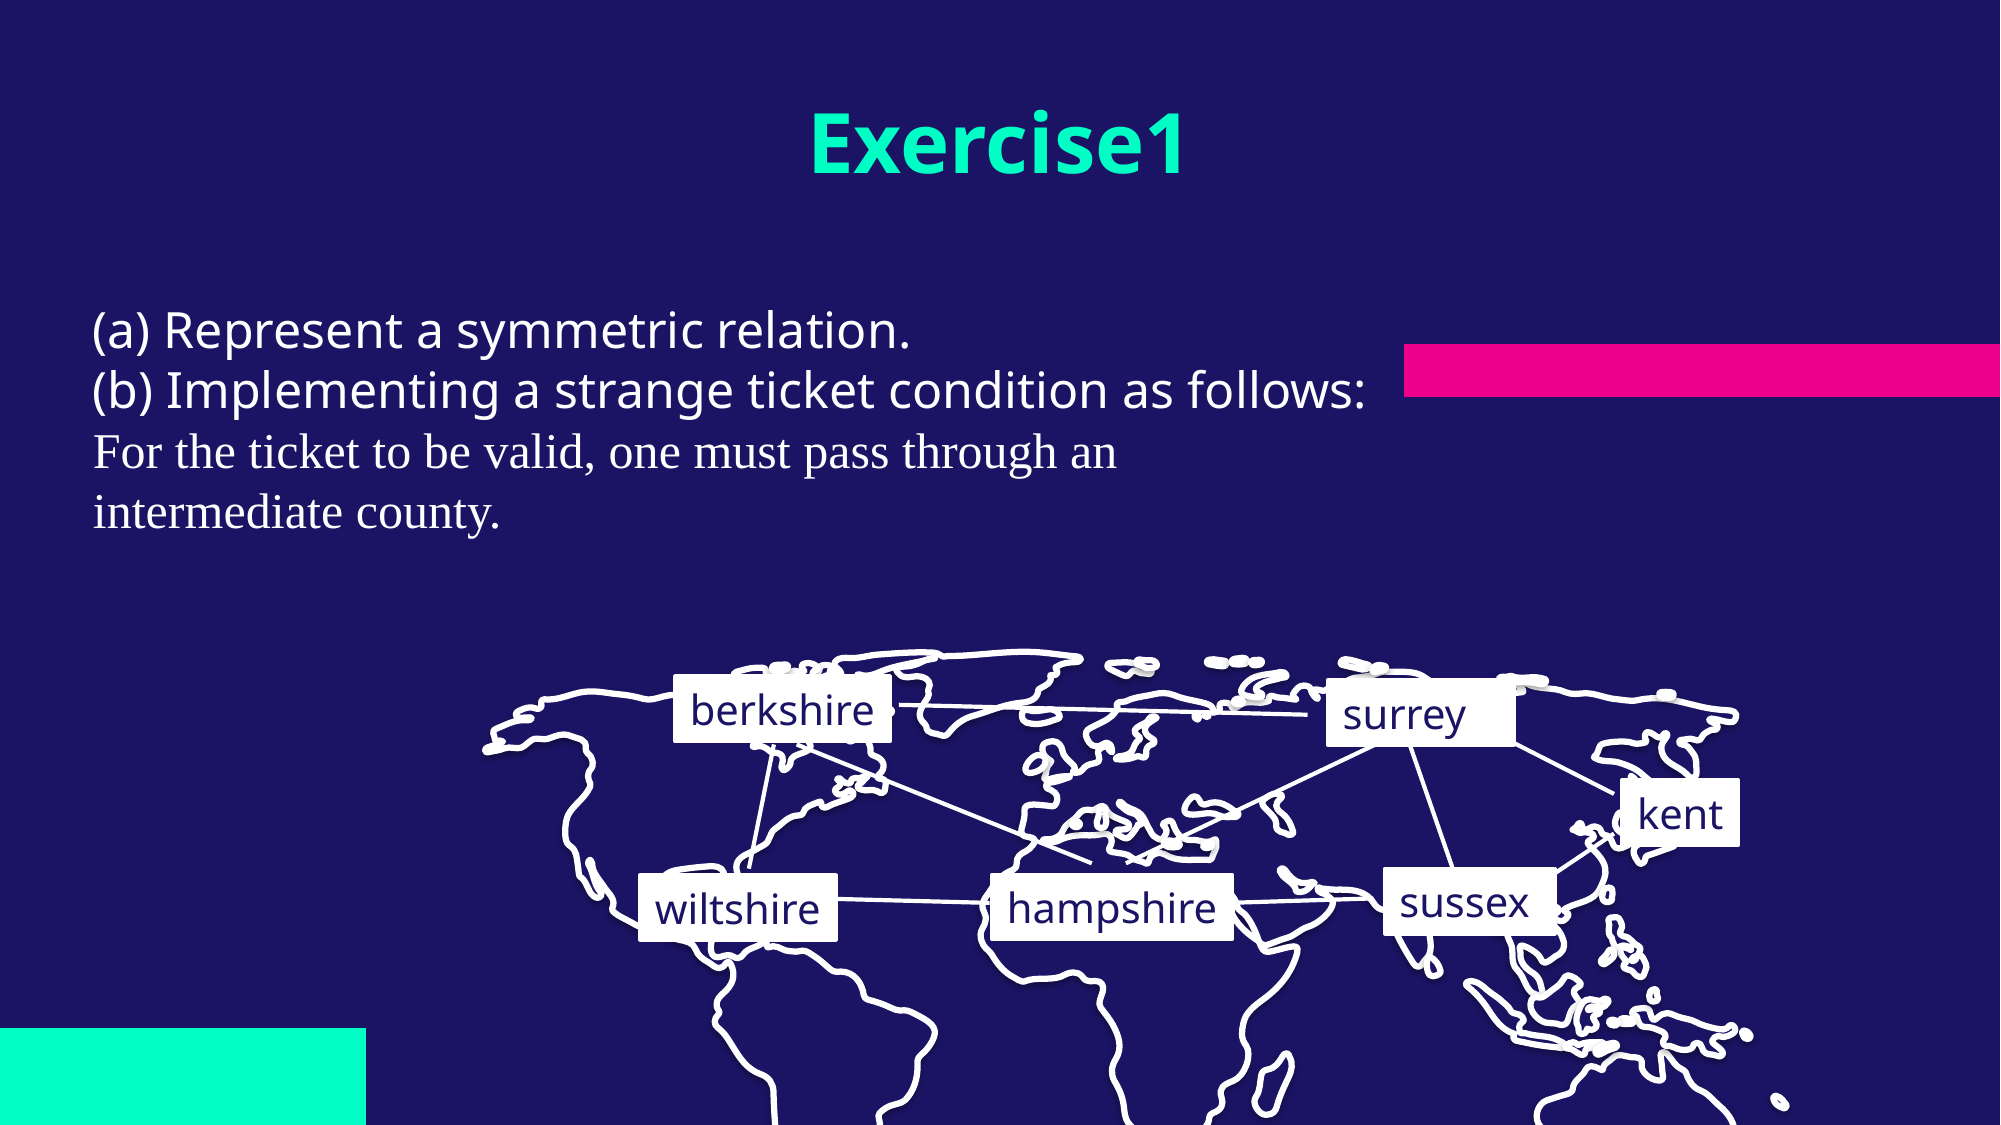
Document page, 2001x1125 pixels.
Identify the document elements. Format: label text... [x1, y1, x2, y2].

text_box (a) Represent a symmetric relation. (b) Implementing a strange ticket condition as follows: For the ticket to be valid, one must pass through an intermediate county. [78, 290, 1389, 666]
title Exercise1 [279, 75, 1721, 222]
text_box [484, 651, 1803, 1125]
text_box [646, 676, 1736, 941]
